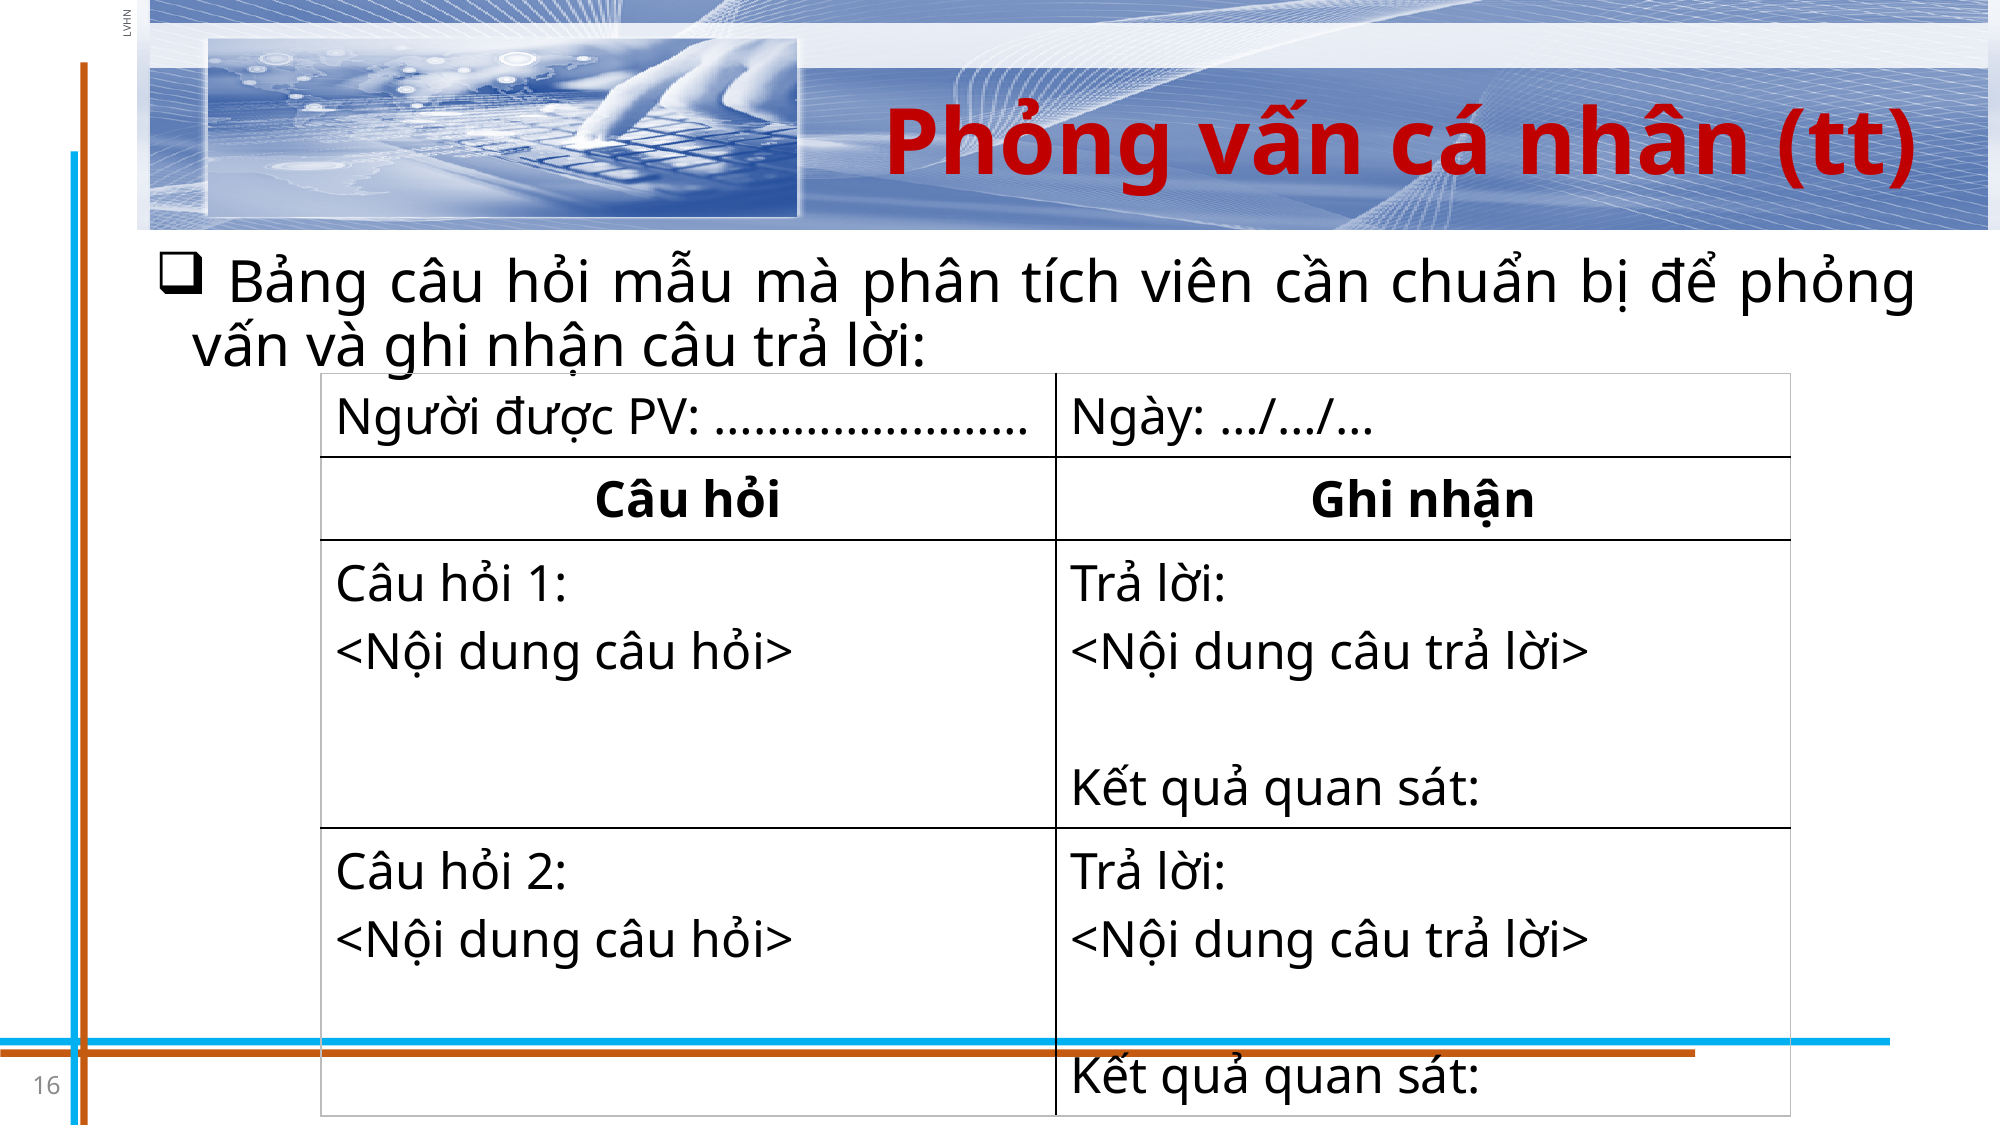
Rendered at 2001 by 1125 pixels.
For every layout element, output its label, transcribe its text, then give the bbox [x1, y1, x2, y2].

table_cell Ghi nhận [1057, 458, 1790, 539]
table_cell Câu hỏi 2: <Nội dung câu hỏi> [322, 829, 1055, 1115]
table_header Ngày: …/…/… [1057, 374, 1790, 456]
list Bảng câu hỏi mẫu mà phân tích viên cần chuẩn bị để phỏng vấn và ghi nhận câu trả lời: [139, 245, 1934, 1014]
table_cell Trả lời: <Nội dung câu trả lời> Kết quả quan sát: [1057, 829, 1790, 1115]
table_cell Câu hỏi [322, 458, 1055, 539]
table_cell Trả lời: <Nội dung câu trả lời> Kết quả quan sát: [1057, 541, 1790, 827]
title Phỏng vấn cá nhân (tt) [137, 36, 1934, 254]
table_header Người được PV: …………………… [322, 374, 1055, 456]
slide_number 16 [0, 1056, 76, 1117]
table_cell Câu hỏi 1: <Nội dung câu hỏi> [322, 541, 1055, 827]
